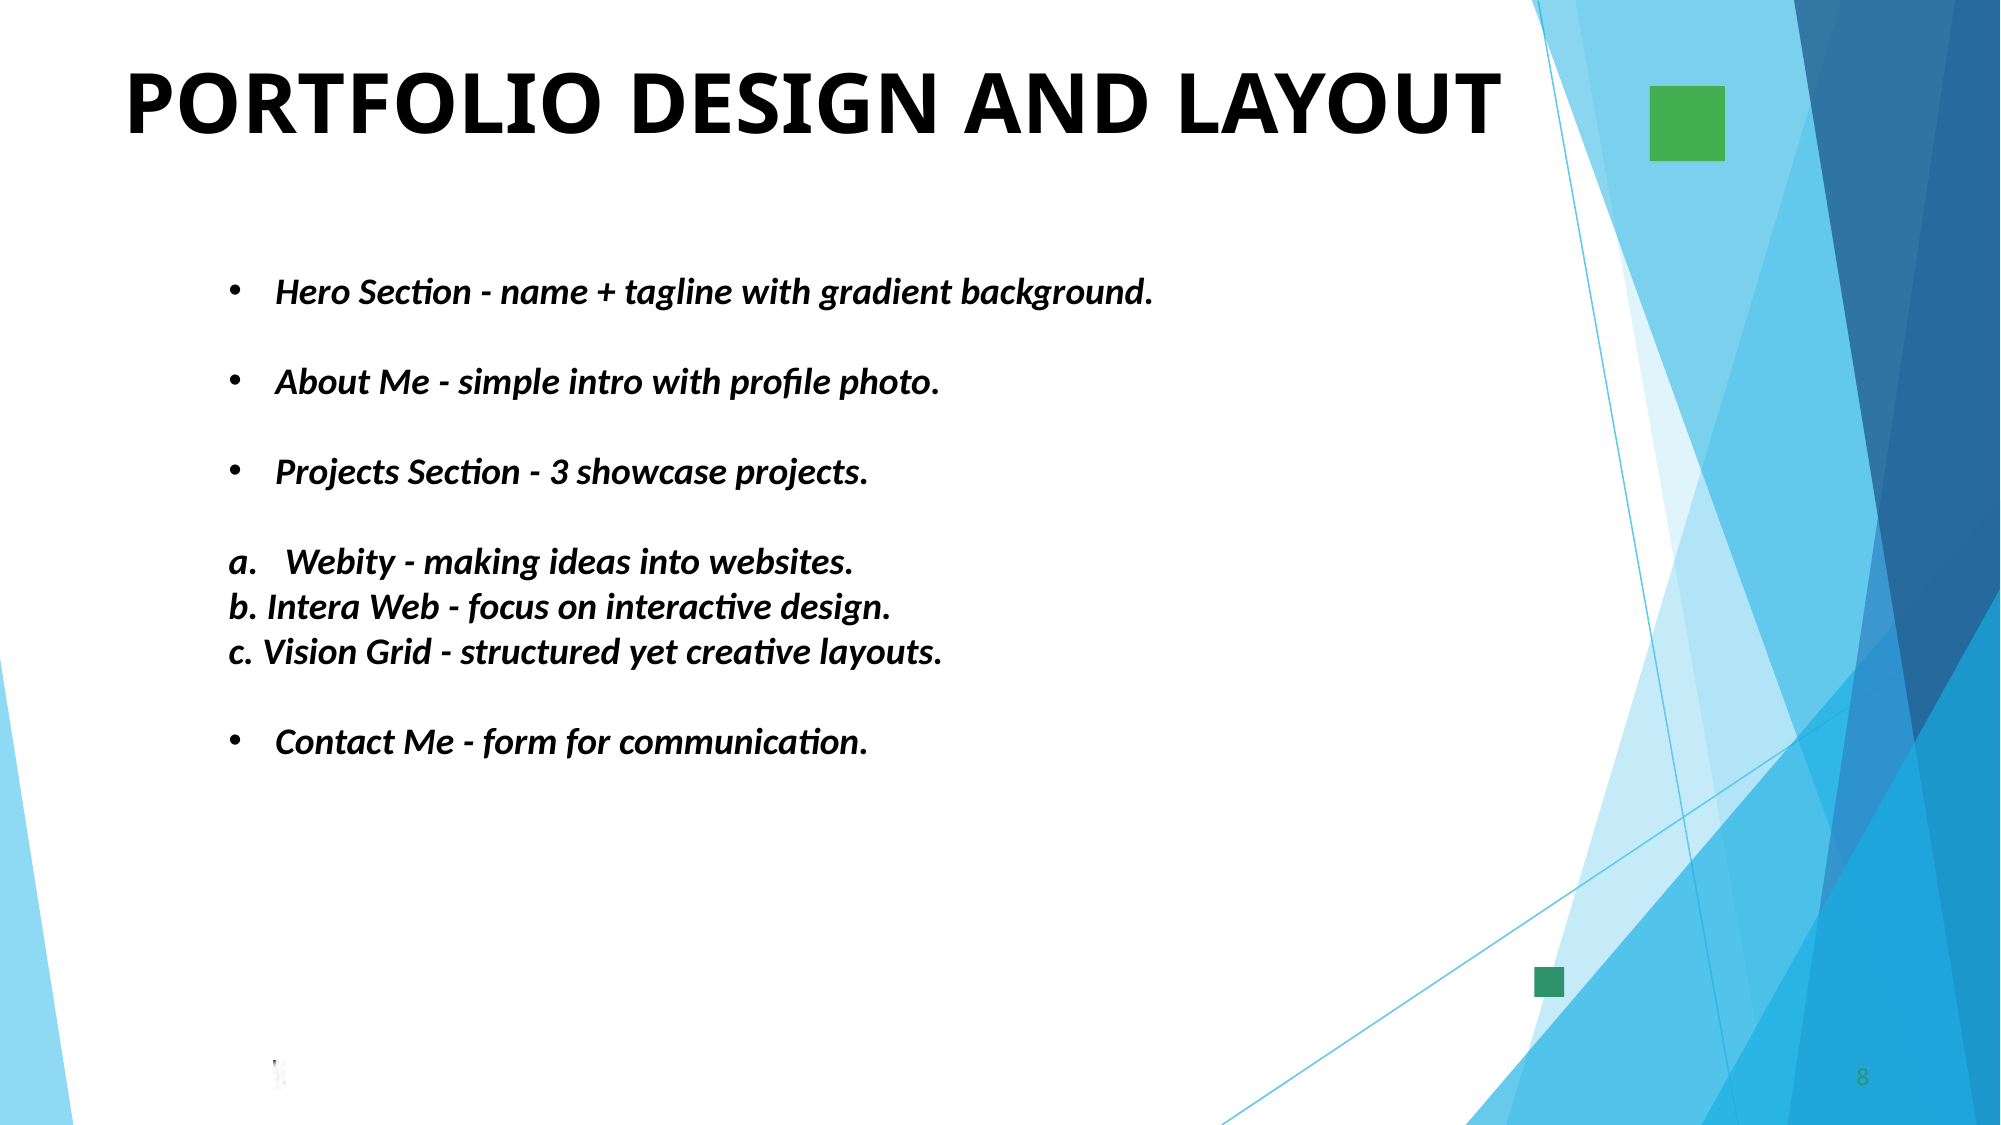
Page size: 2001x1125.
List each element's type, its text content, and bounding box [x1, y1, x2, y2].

text_box 8 [1849, 1061, 1888, 1095]
text_box Hero Section - name + tagline with gradient background. About Me - simple intro with profile photo. Projects Section - 3 showcase projects. Webity - making ideas into websites. b. Intera Web - focus on interactive design. c. Vision Grid - structured yet creative layouts. Contact Me - form for communication. [213, 259, 1215, 770]
text_box PORTFOLIO DESIGN AND LAYOUT [121, 47, 1564, 150]
picture [273, 1060, 287, 1091]
text_box [1649, 86, 1725, 162]
text_box [1534, 967, 1565, 997]
